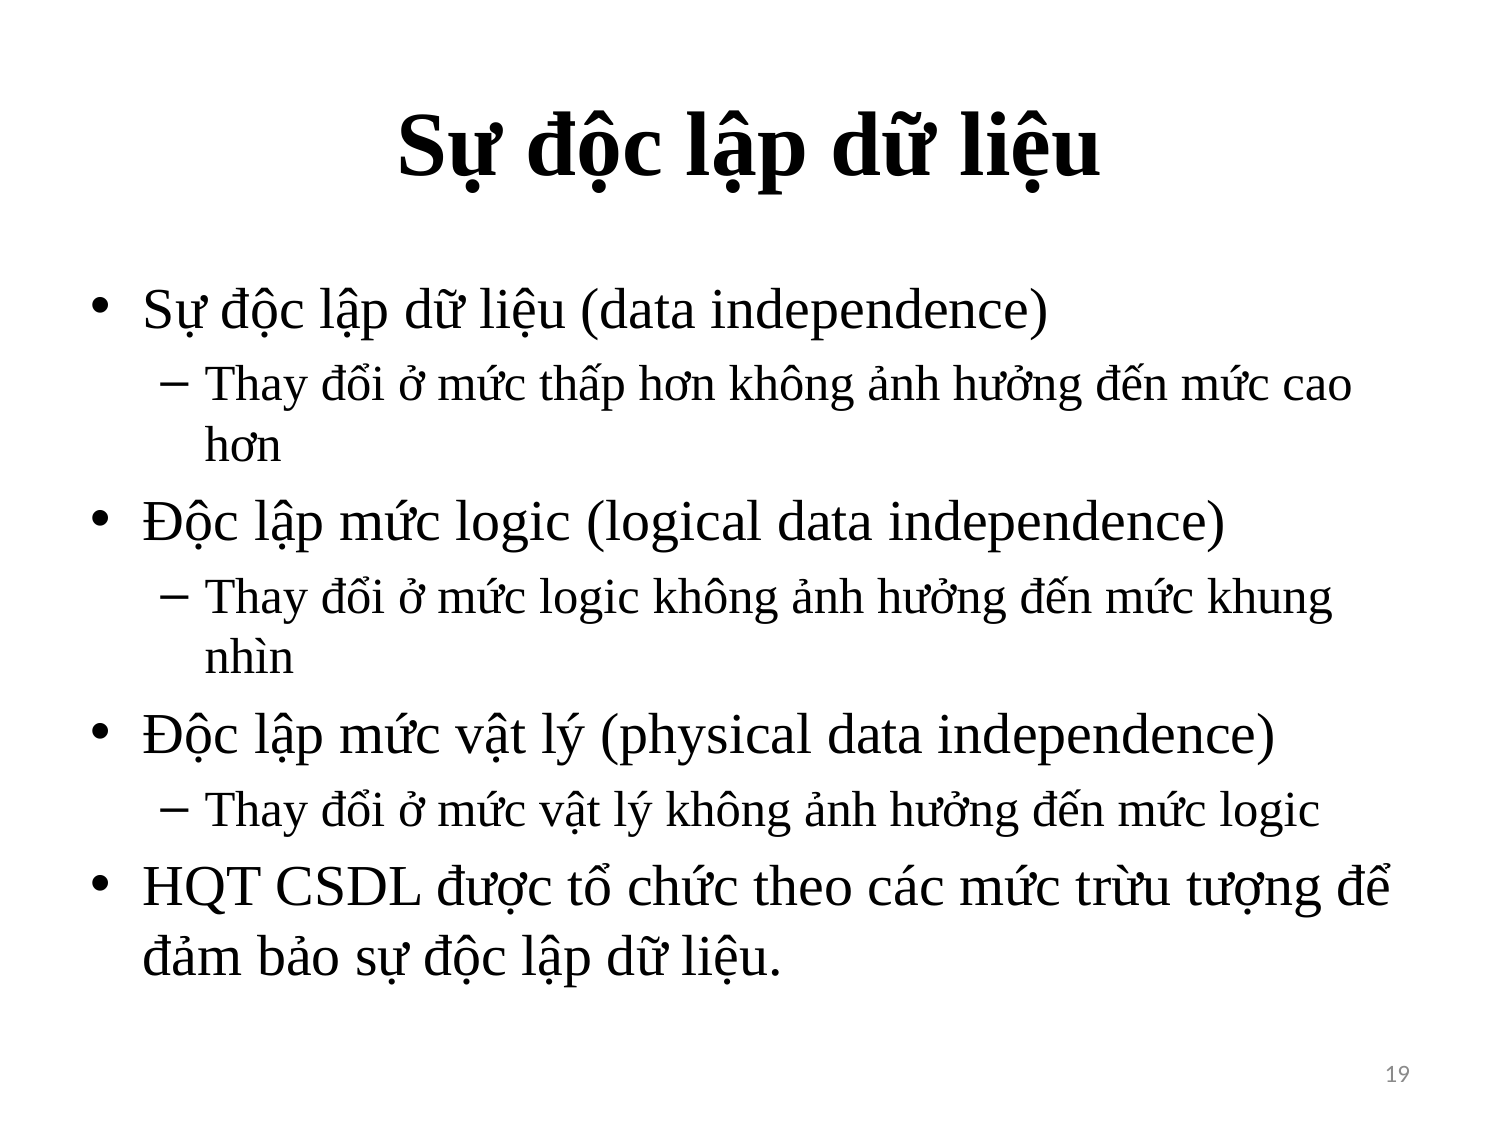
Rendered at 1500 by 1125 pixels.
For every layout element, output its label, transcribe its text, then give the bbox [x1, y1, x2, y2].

list Sự độc lập dữ liệu (data independence) Thay đổi ở mức thấp hơn không ảnh hưởng đến mức cao hơn Độc lập mức logic (logical data independence) Thay đổi ở mức logic không ảnh hưởng đến mức khung nhìn Độc lập mức vật lý (physical data independence) Thay đổi ở mức vật lý không ảnh hưởng đến mức logic HQT CSDL được tổ chức theo các mức trừu tượng để đảm bảo sự độc lập dữ liệu. [75, 262, 1425, 1005]
title Sự độc lập dữ liệu [75, 45, 1425, 233]
slide_number 19 [1074, 1042, 1425, 1103]
